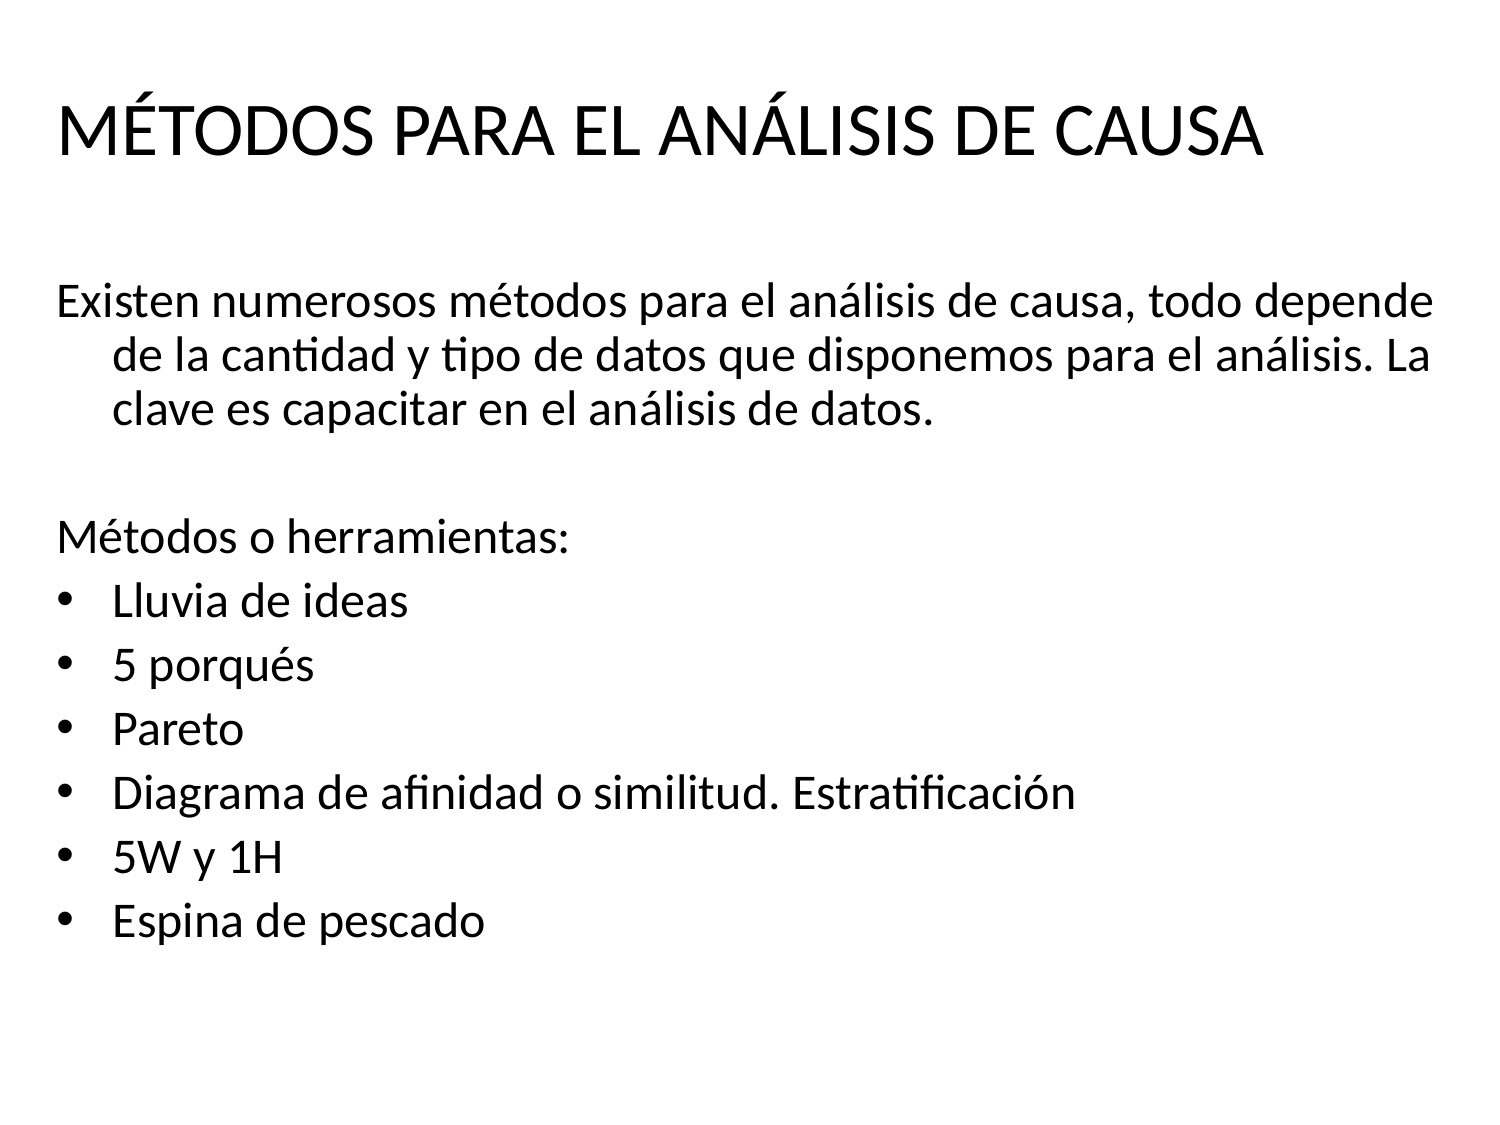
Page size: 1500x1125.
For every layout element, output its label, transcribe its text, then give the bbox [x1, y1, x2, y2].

title MÉTODOS PARA EL ANÁLISIS DE CAUSA [23, 31, 1299, 219]
list Existen numerosos métodos para el análisis de causa, todo depende de la cantidad y tipo de datos que disponemos para el análisis. La clave es capacitar en el análisis de datos. Métodos o herramientas: Lluvia de ideas 5 porqués Pareto Diagrama de afinidad o similitud. Estratificación 5W y 1H Espina de pescado [41, 267, 1471, 1047]
